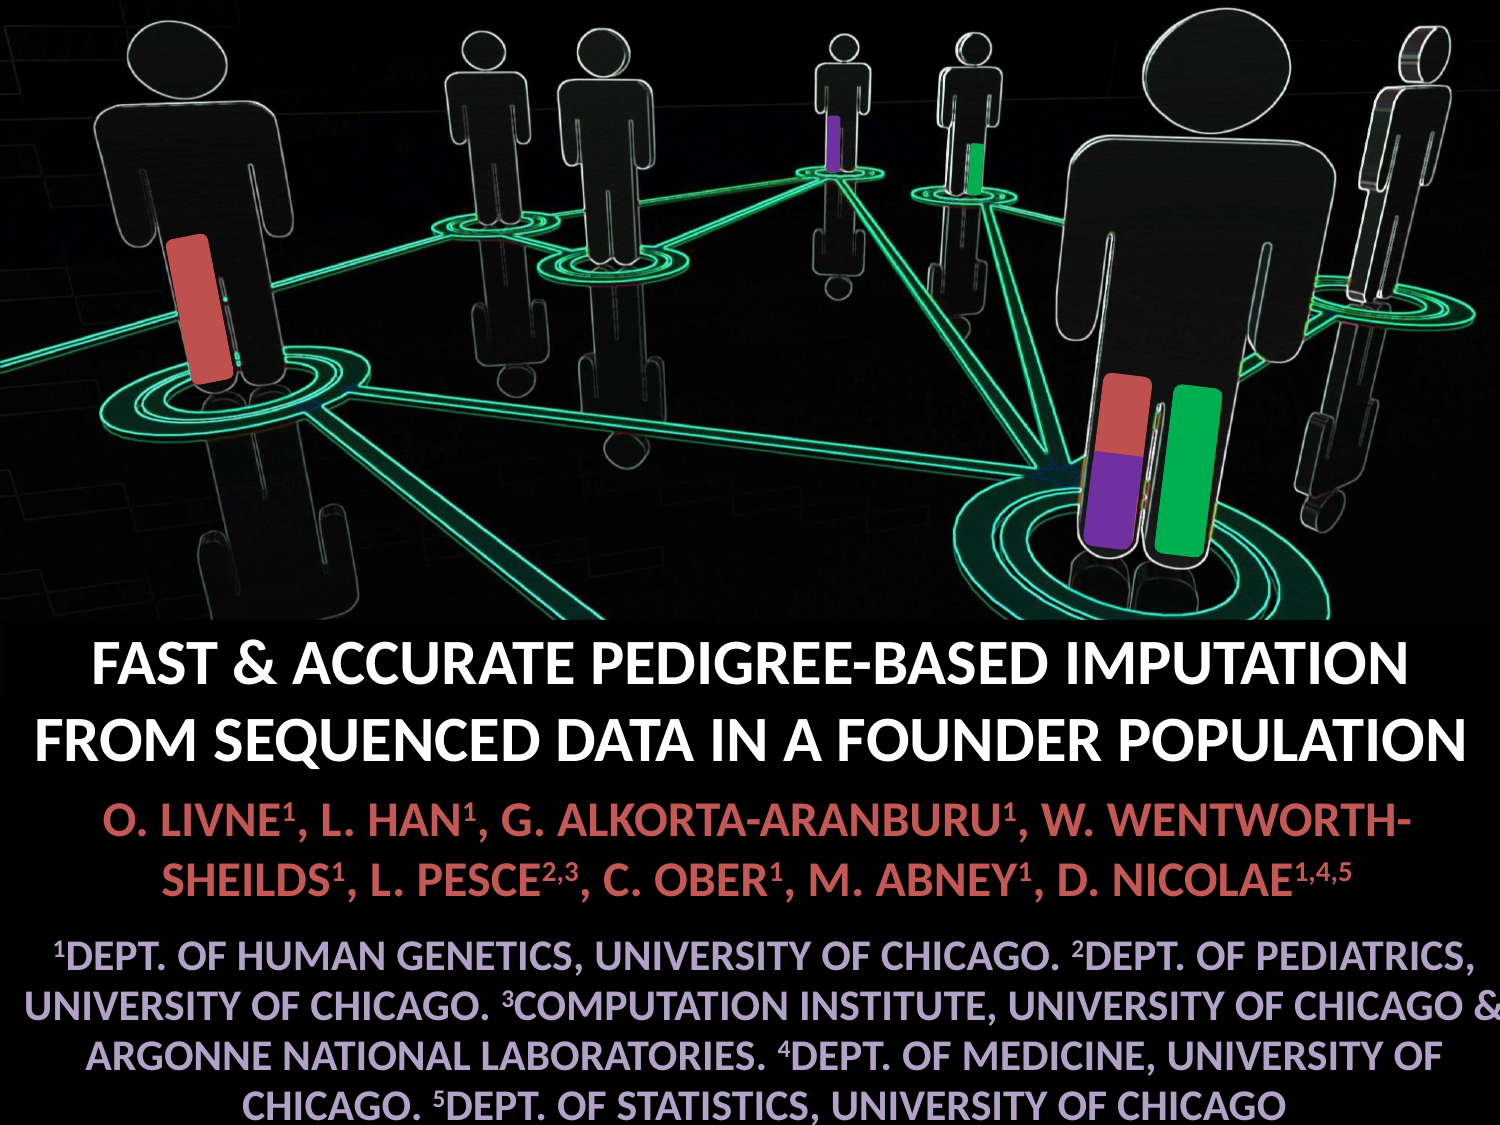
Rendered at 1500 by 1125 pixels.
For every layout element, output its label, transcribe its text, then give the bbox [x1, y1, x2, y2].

text_box O. Livne1, L. Han1, G. Alkorta-Aranburu1, W. Wentworth-Sheilds1, L. Pesce2,3, C. Ober1, M. Abney1, D. Nicolae1,4,5 [0, 826, 1500, 941]
text_box 1DepT. of Human Genetics, UNIVERSITY OF CHICAGO. 2DEPT. of pediatrics, UNIVERSITY OF CHICAGO. 3computation institute, university of chicago & argonne national laboratories. 4DEPT. of medicine, UNIVERSITY OF CHICAGO. 5DEPT. of statistics, UNIVERSITY OF CHICAGO [2, 922, 1500, 1125]
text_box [0, 0, 1500, 819]
